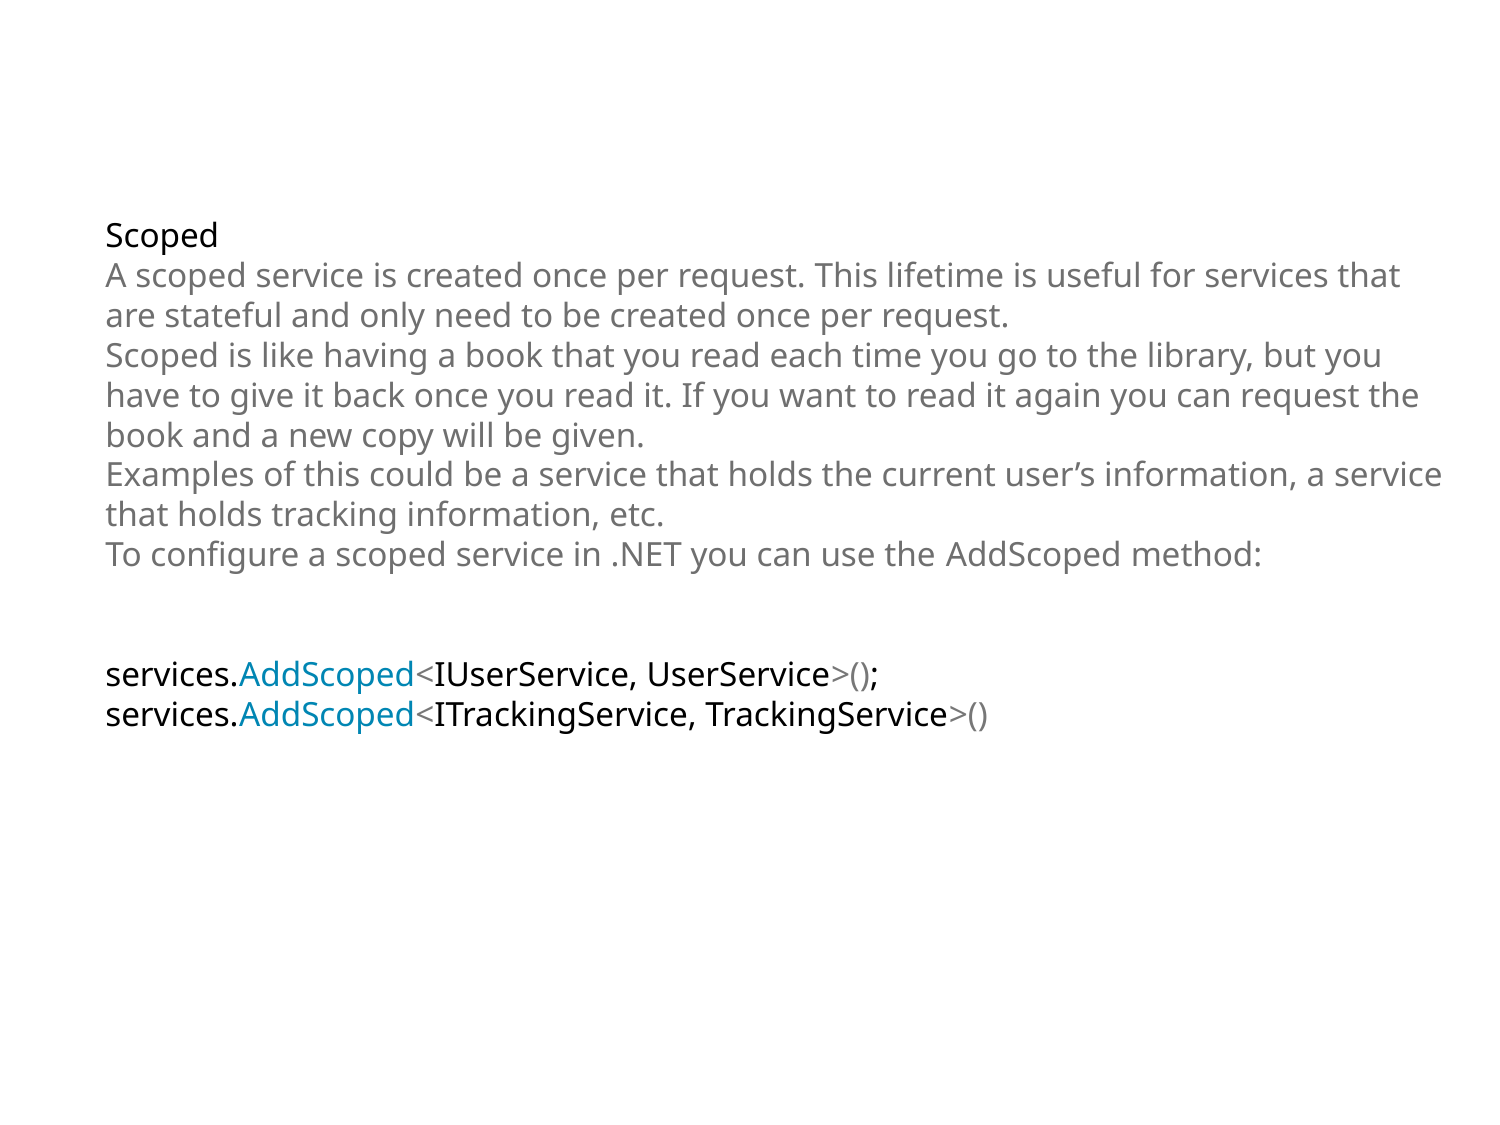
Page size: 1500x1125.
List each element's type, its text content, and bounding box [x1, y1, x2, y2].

text_box Scoped A scoped service is created once per request. This lifetime is useful for services that are stateful and only need to be created once per request. Scoped is like having a book that you read each time you go to the library, but you have to give it back once you read it. If you want to read it again you can request the book and a new copy will be given. Examples of this could be a service that holds the current user’s information, a service that holds tracking information, etc. To configure a scoped service in .NET you can use the AddScoped method: services.AddScoped<IUserService, UserService>(); services.AddScoped<ITrackingService, TrackingService>() [105, 214, 1453, 750]
